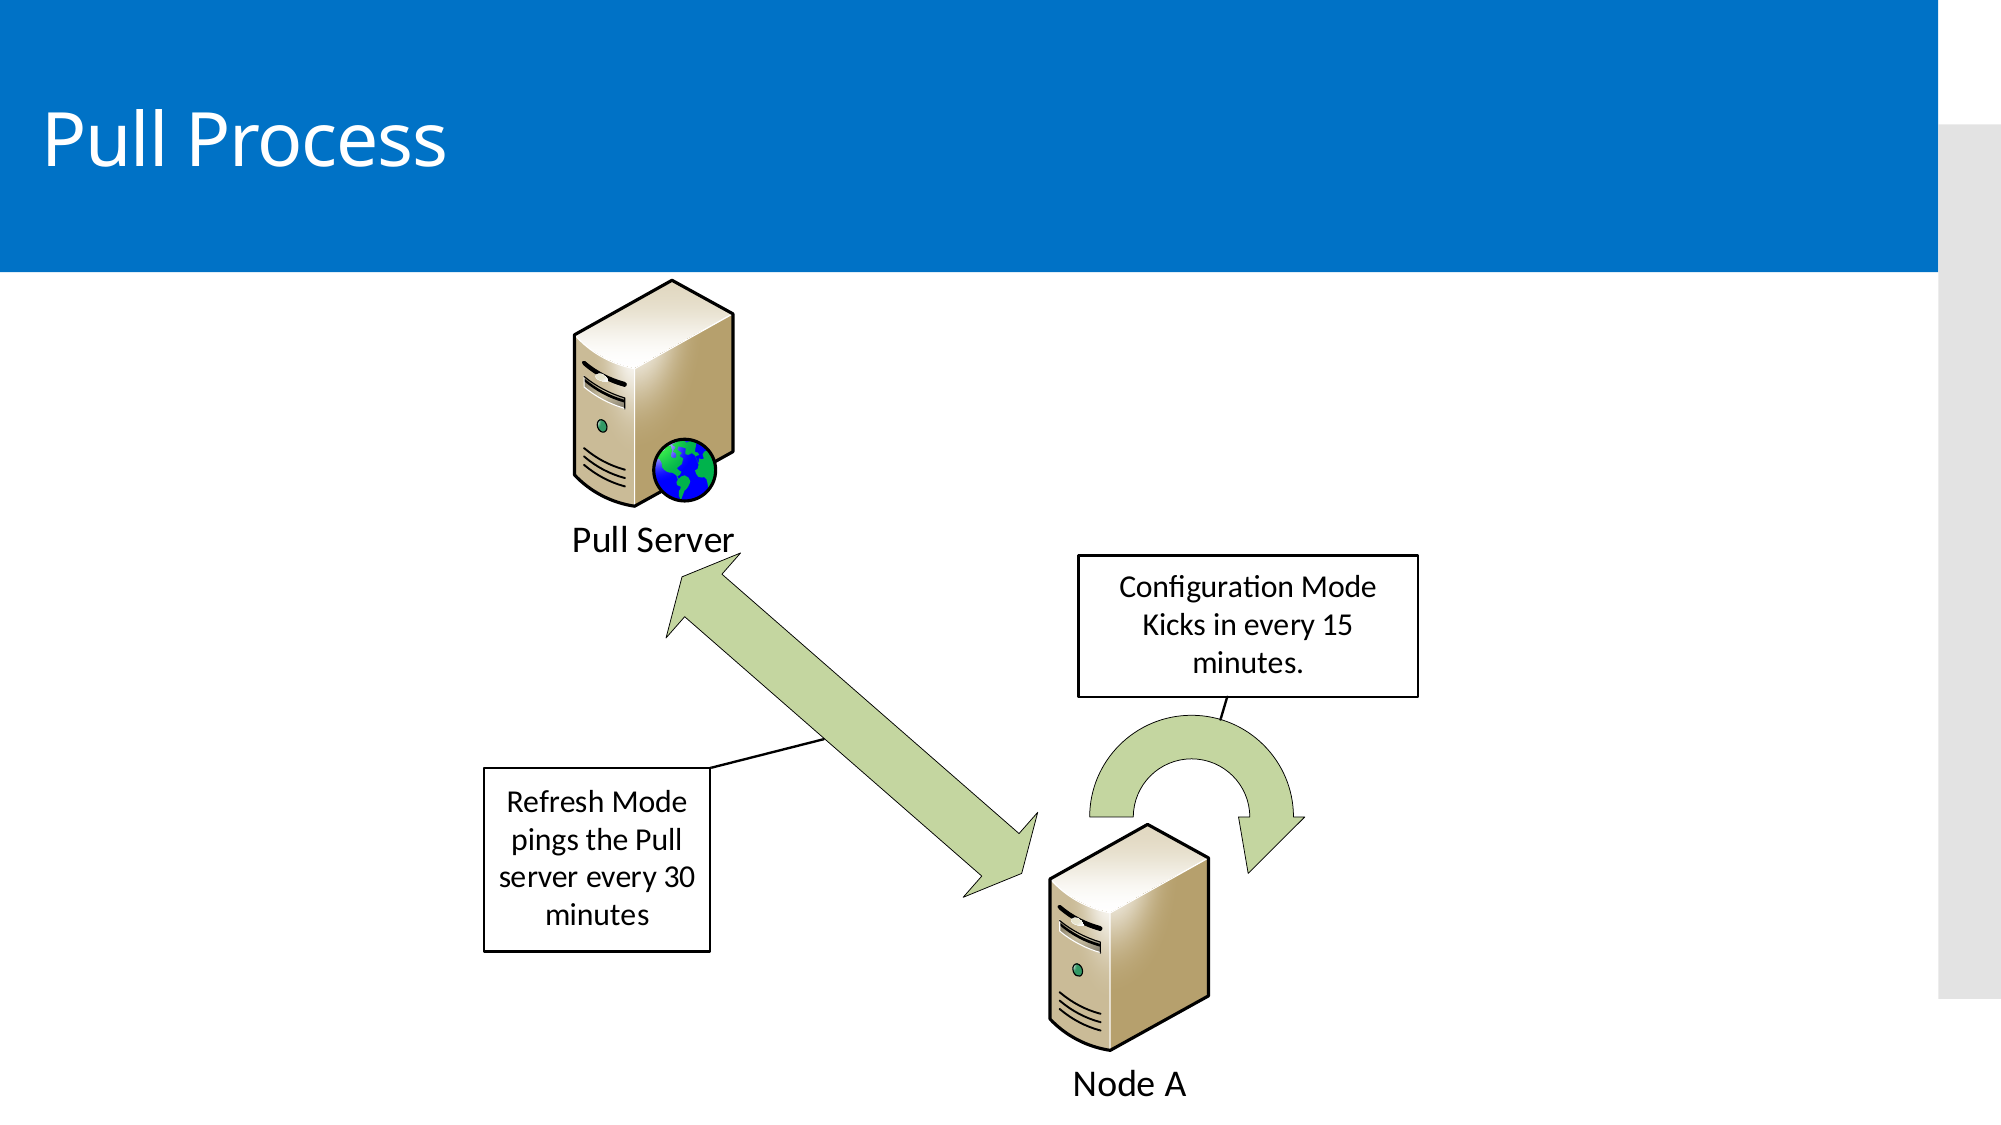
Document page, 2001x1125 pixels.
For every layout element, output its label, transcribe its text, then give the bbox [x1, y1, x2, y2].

picture [478, 274, 1421, 1125]
title Pull Process [26, 26, 1870, 257]
